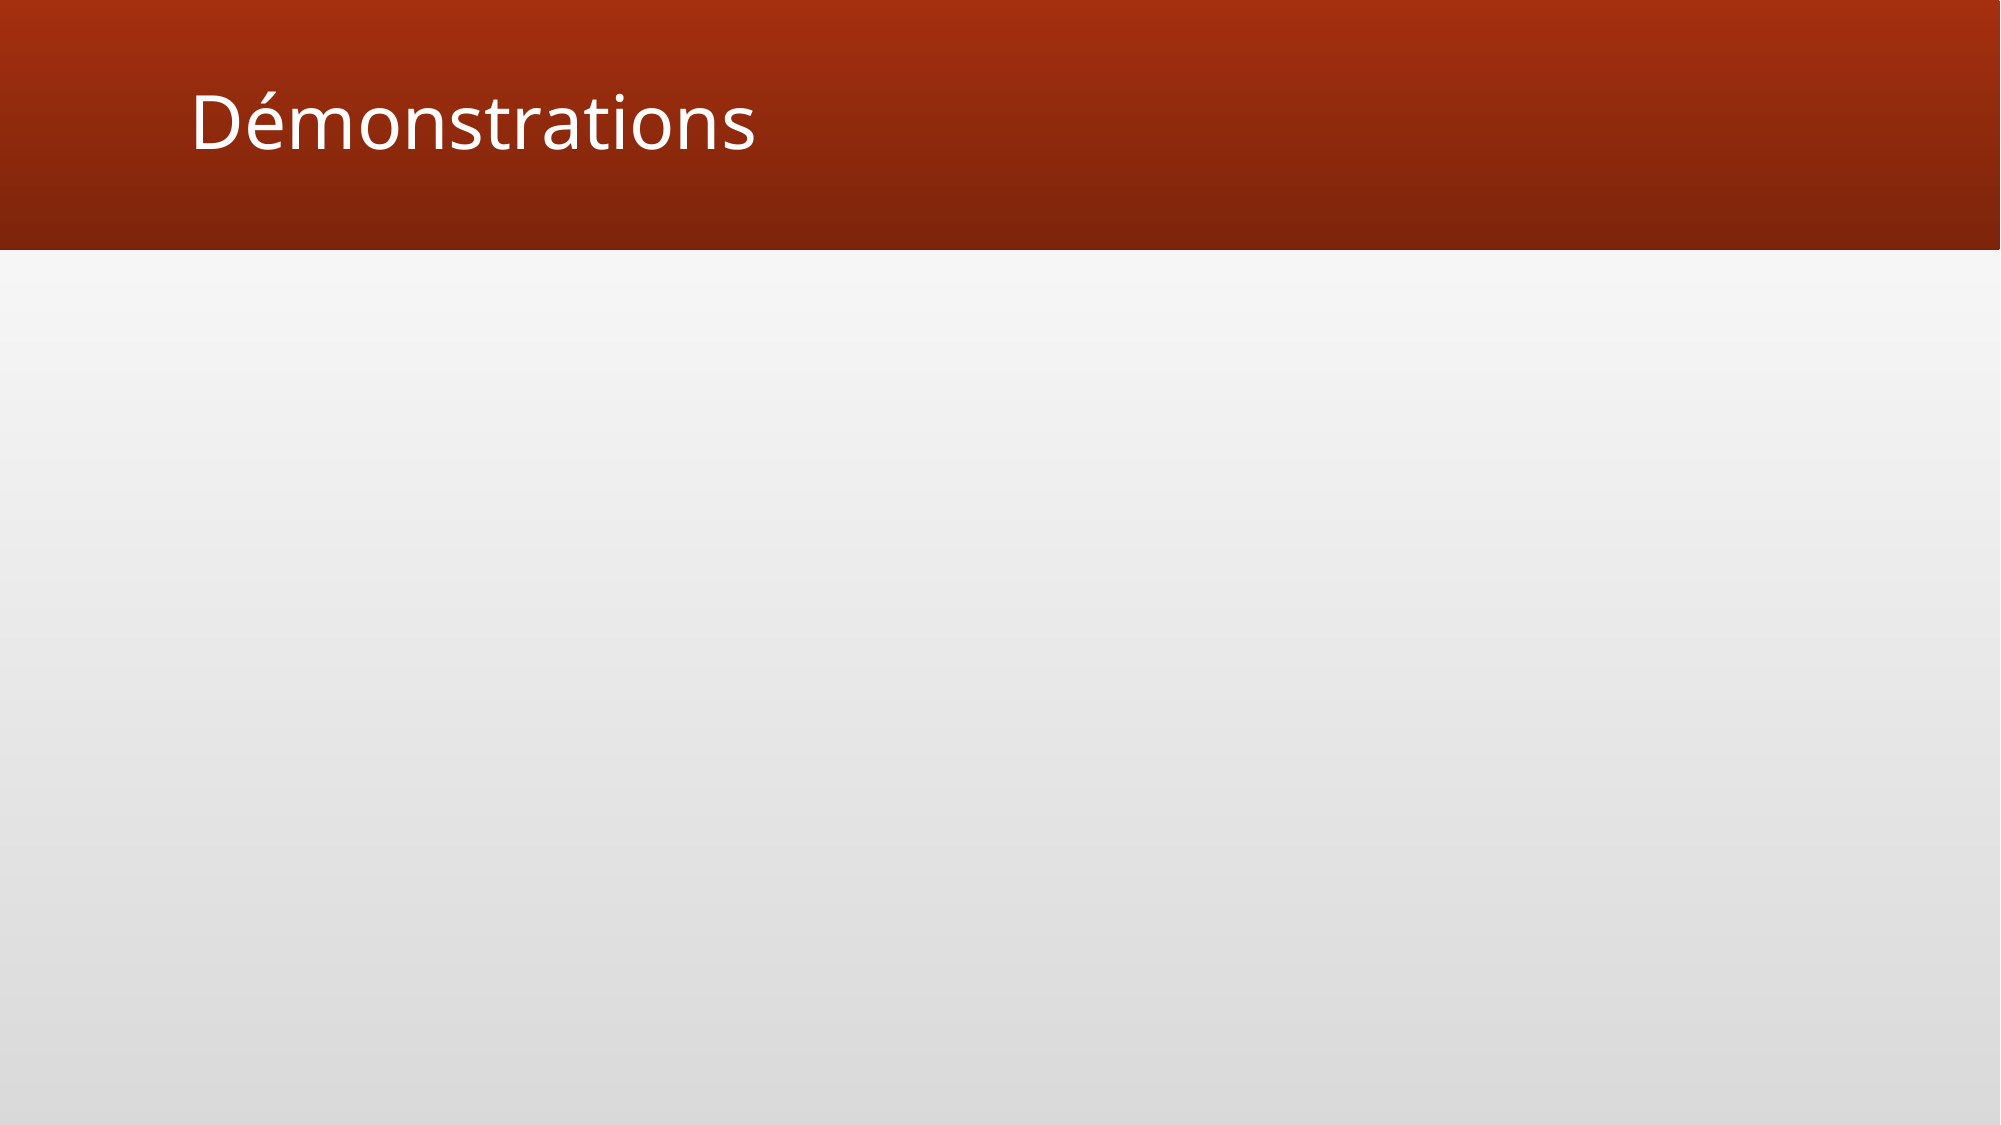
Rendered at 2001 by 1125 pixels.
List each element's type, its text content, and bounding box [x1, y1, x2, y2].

title Démonstrations [174, 16, 1825, 234]
